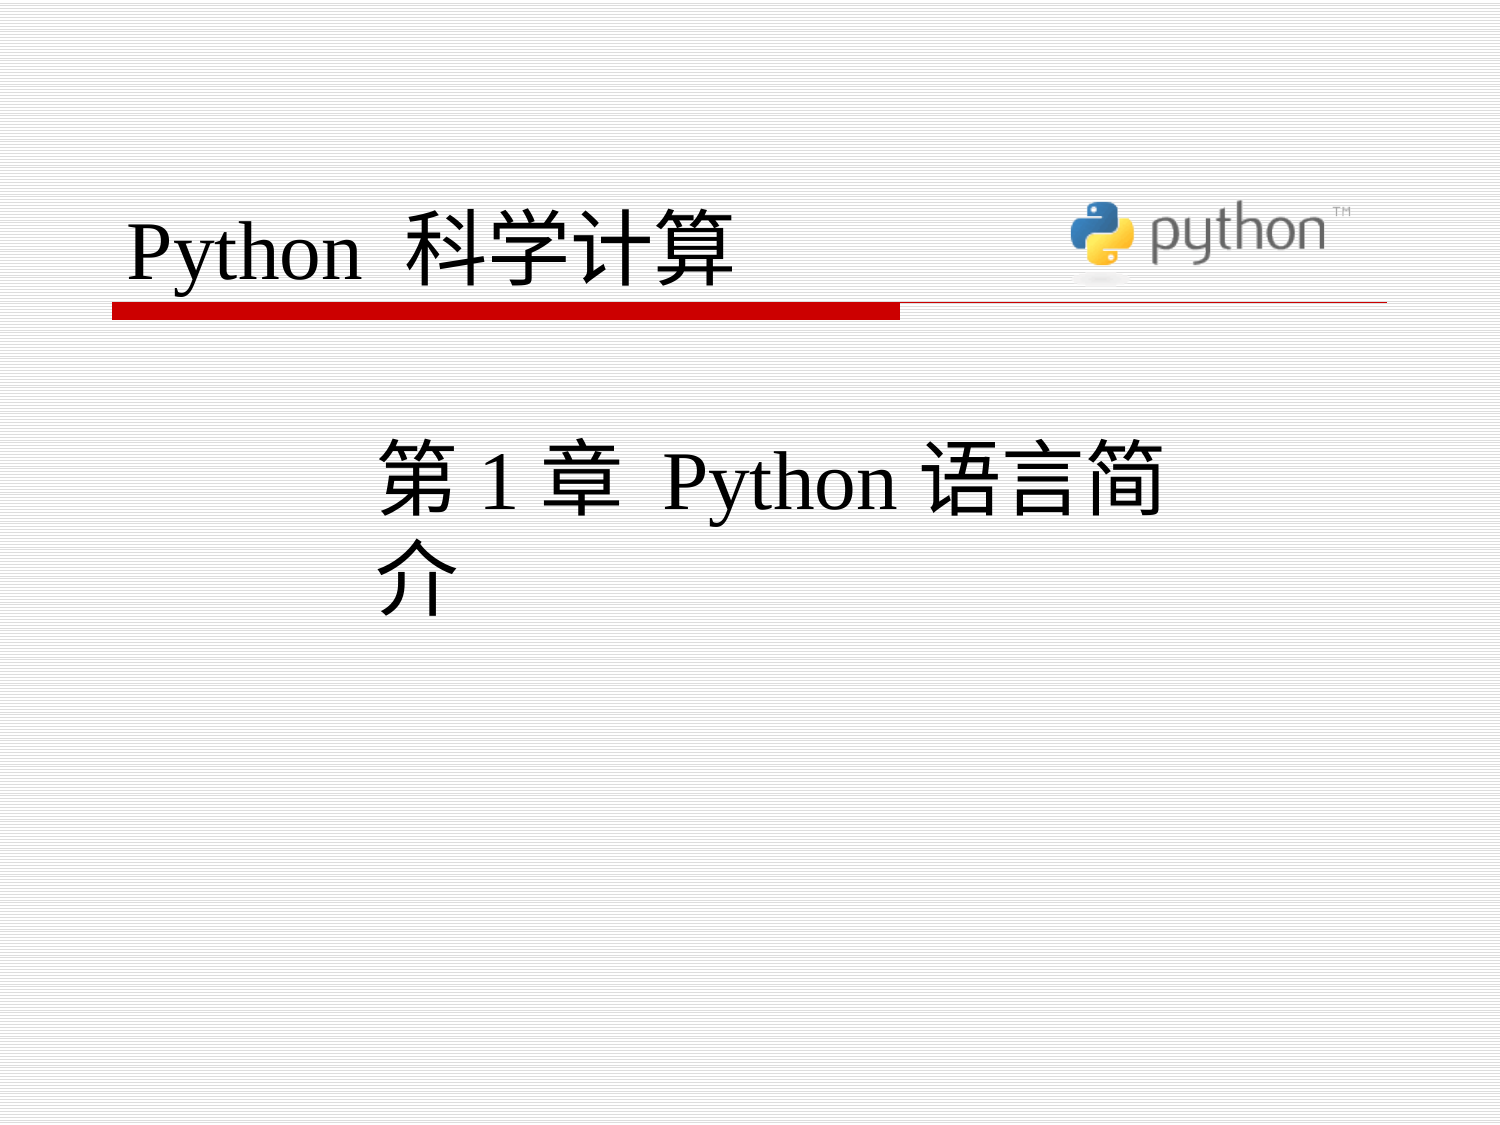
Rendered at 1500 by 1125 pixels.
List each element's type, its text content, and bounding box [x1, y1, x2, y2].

title 第1章 Python语言简介 [359, 479, 1223, 635]
picture [1045, 184, 1388, 300]
